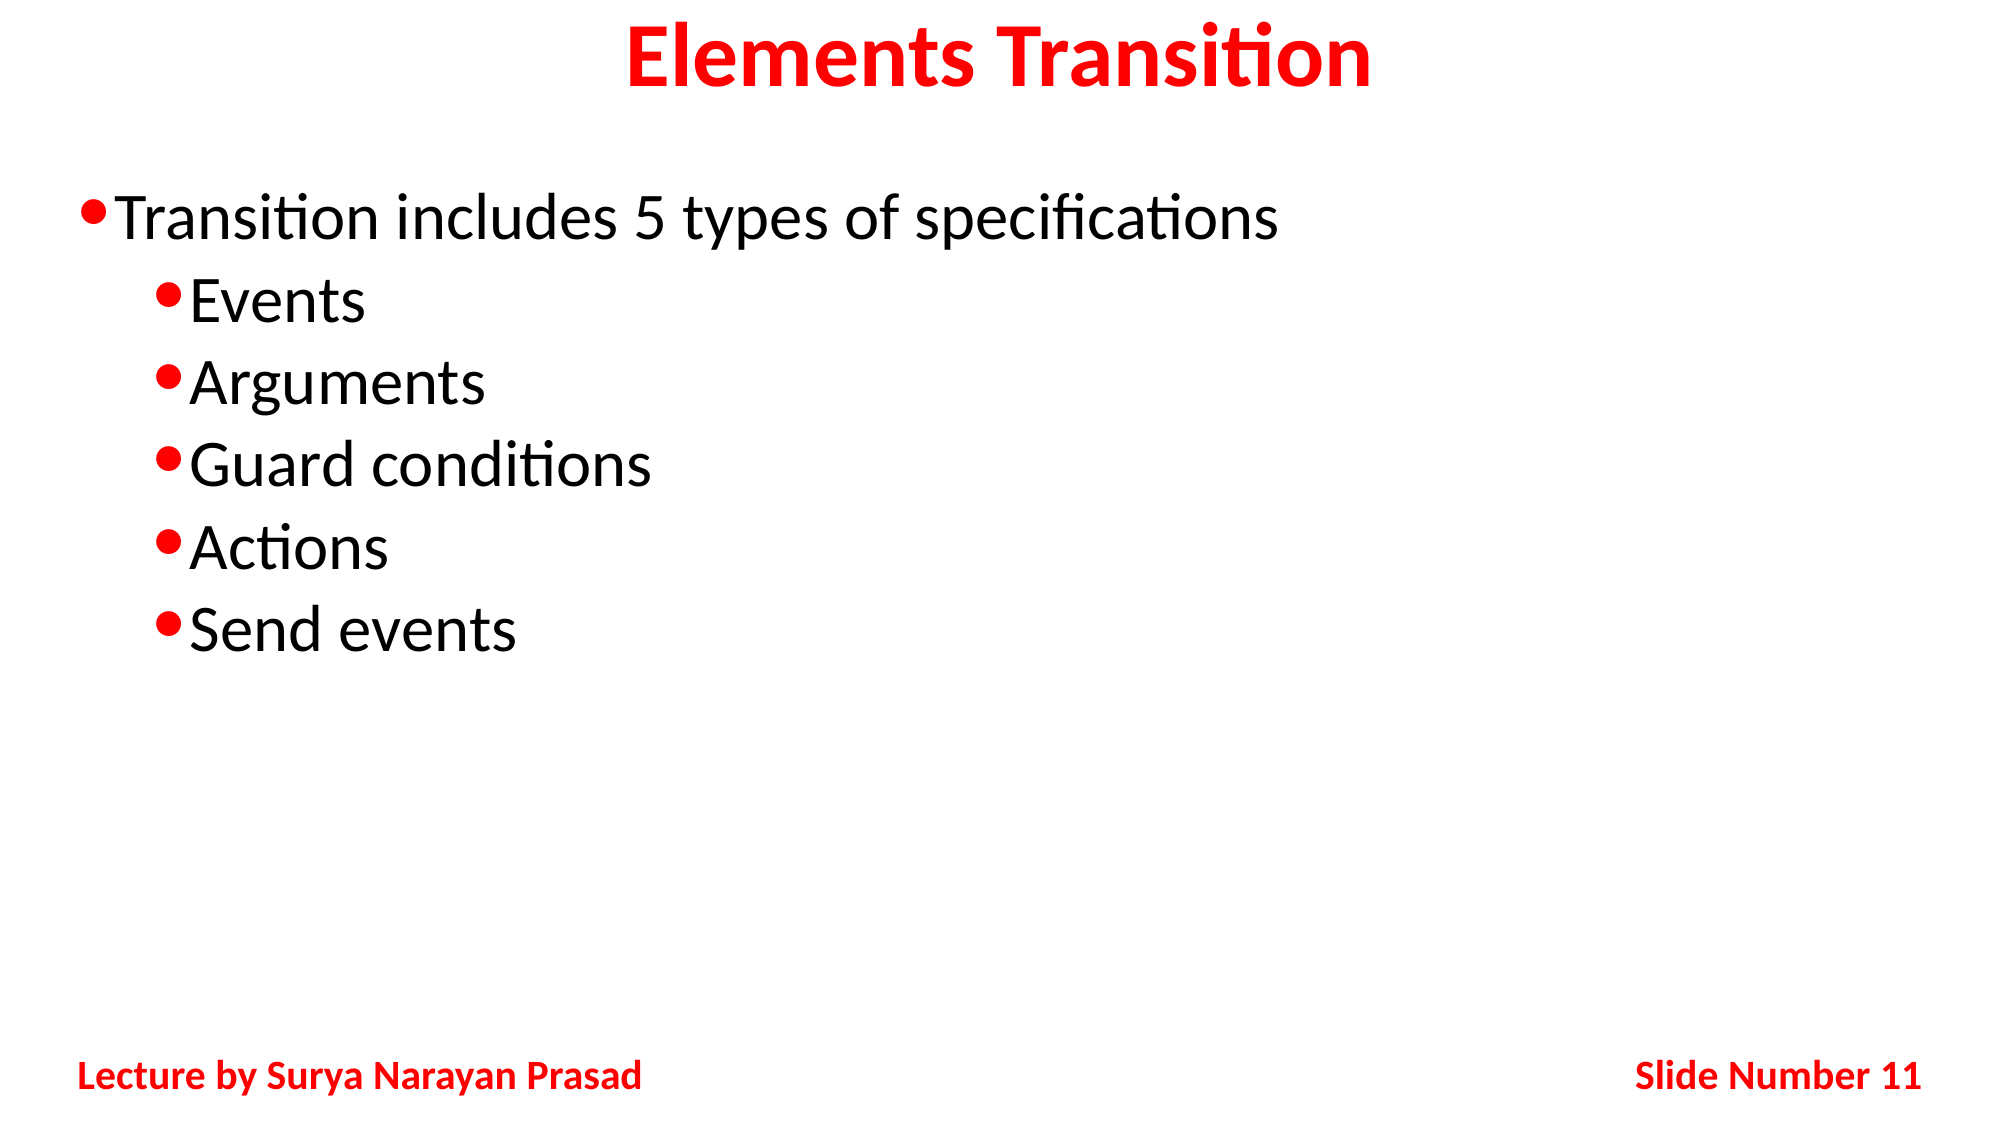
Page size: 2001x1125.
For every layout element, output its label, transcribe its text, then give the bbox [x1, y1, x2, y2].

title Elements Transition [0, 0, 2000, 125]
list Transition includes 5 types of specifications Events Arguments Guard conditions Actions Send events [62, 174, 1938, 971]
slide_number Slide Number 11 [1524, 1042, 1938, 1103]
footer Lecture by Surya Narayan Prasad [62, 1042, 688, 1103]
